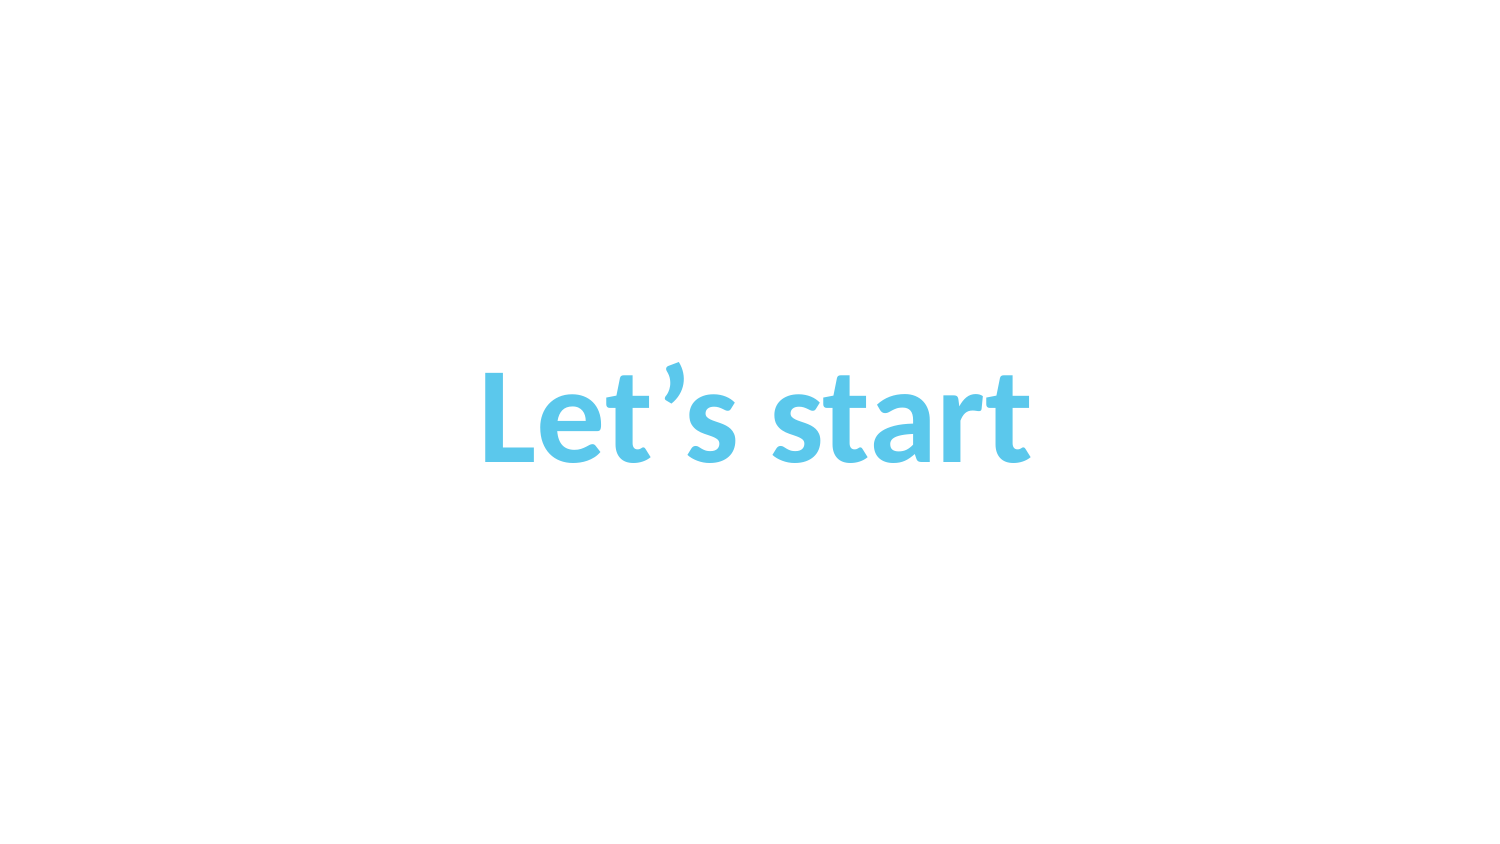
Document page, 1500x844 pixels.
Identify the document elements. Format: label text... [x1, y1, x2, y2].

text_box Let’s start [463, 317, 1049, 498]
